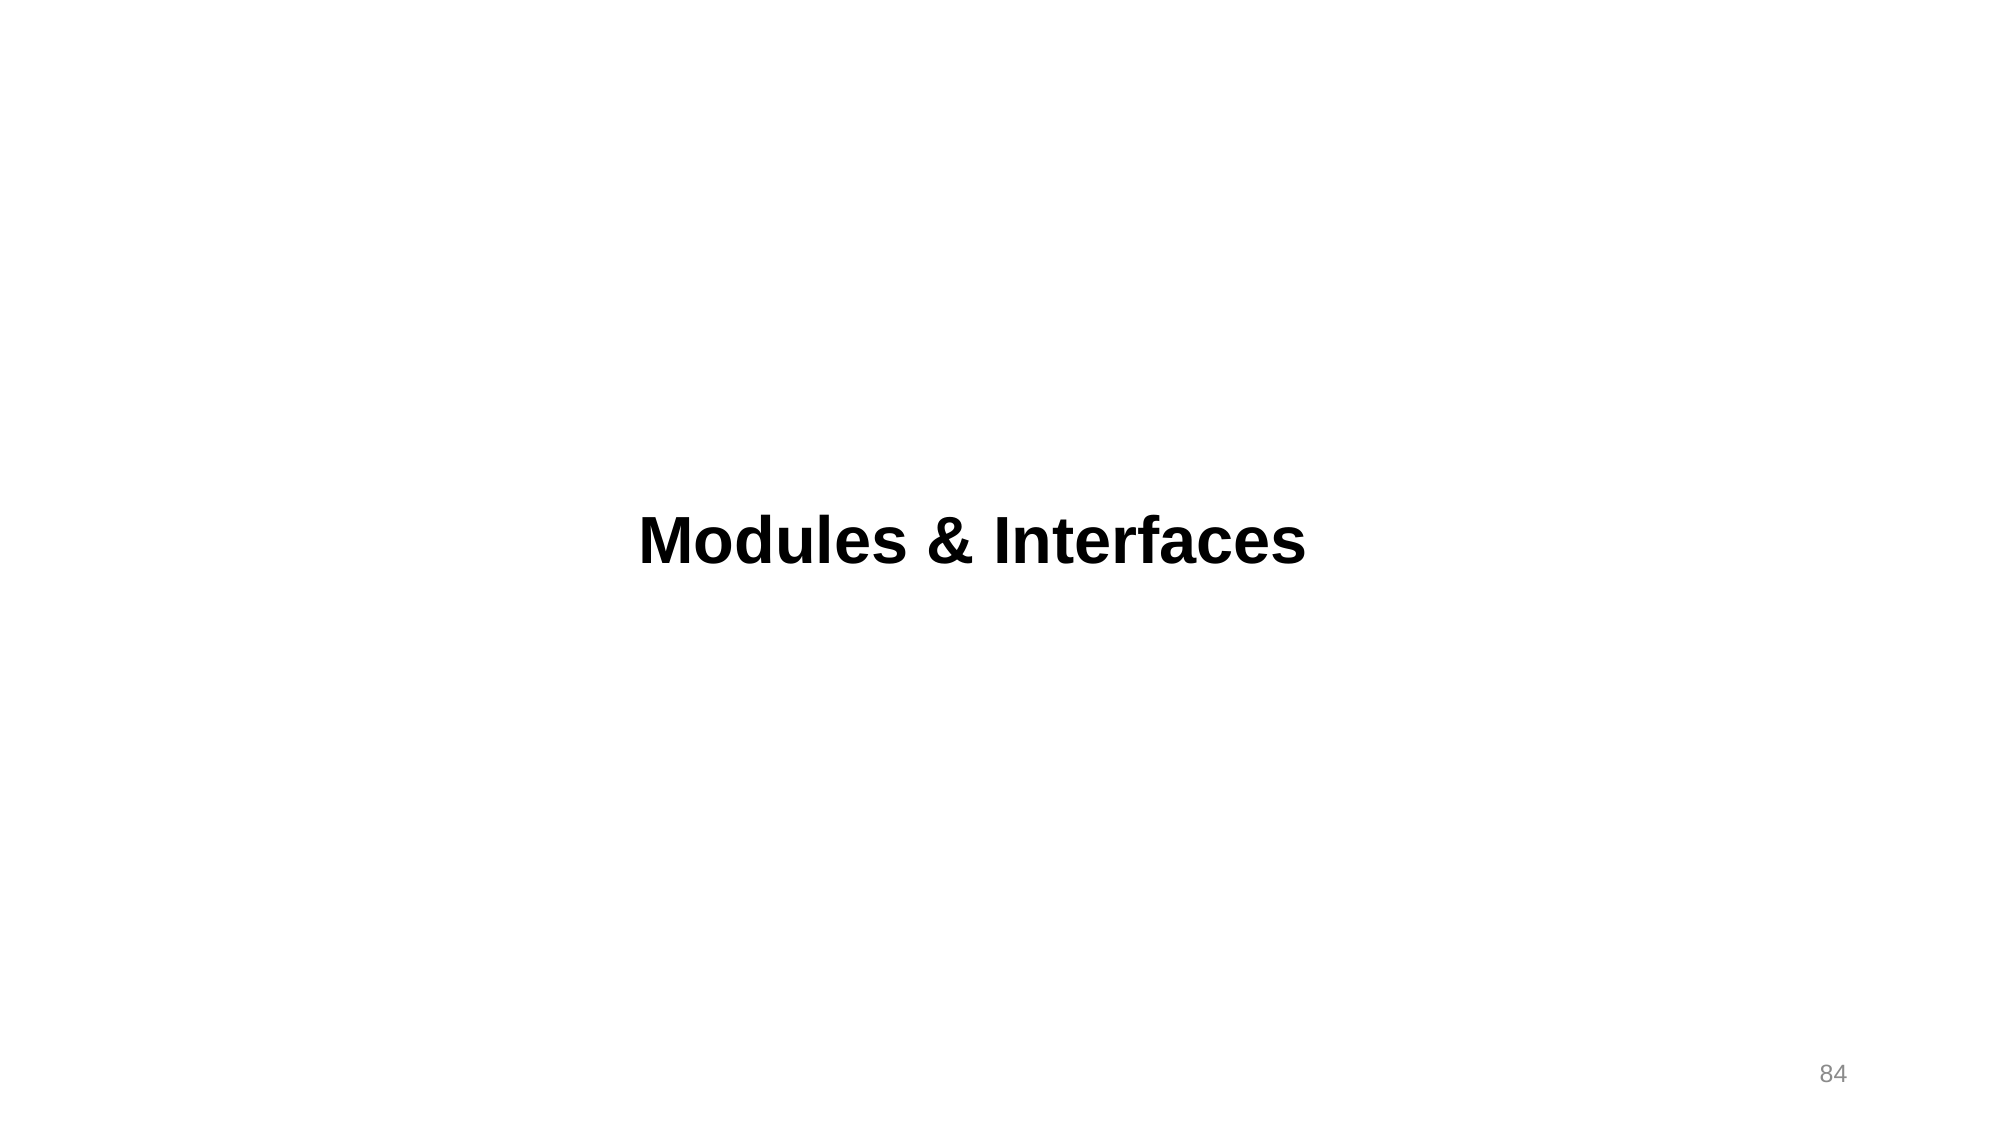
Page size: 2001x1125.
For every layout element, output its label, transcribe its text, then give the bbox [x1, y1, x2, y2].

slide_number 84 [1412, 1042, 1863, 1103]
text_box Modules & Interfaces [456, 498, 1491, 627]
